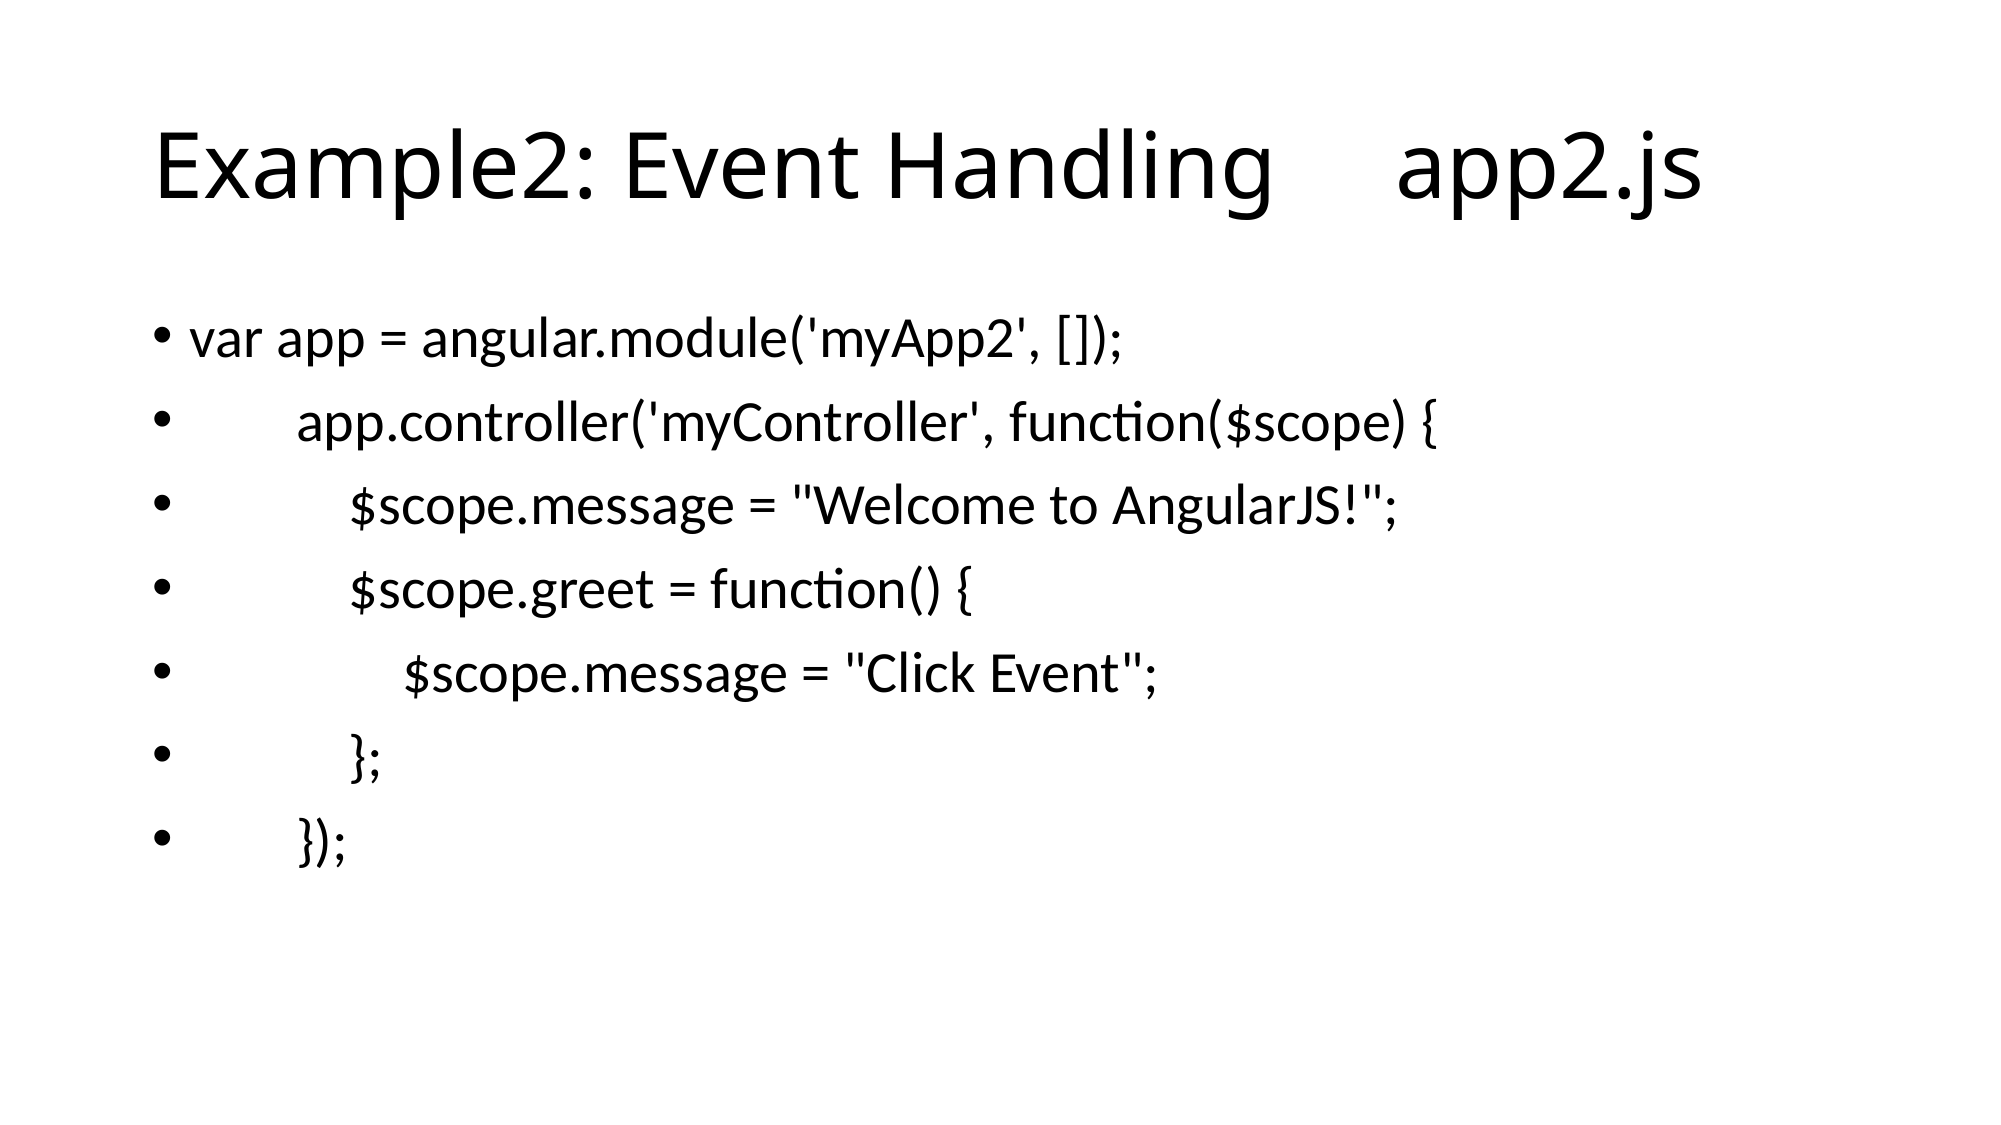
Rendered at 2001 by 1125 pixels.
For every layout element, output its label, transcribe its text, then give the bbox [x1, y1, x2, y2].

list var app = angular.module('myApp2', []); app.controller('myController', function($scope) { $scope.message = "Welcome to AngularJS!"; $scope.greet = function() { $scope.message = "Click Event"; }; }); [137, 299, 1863, 1014]
title Example2: Event Handling app2.js [137, 59, 1863, 278]
